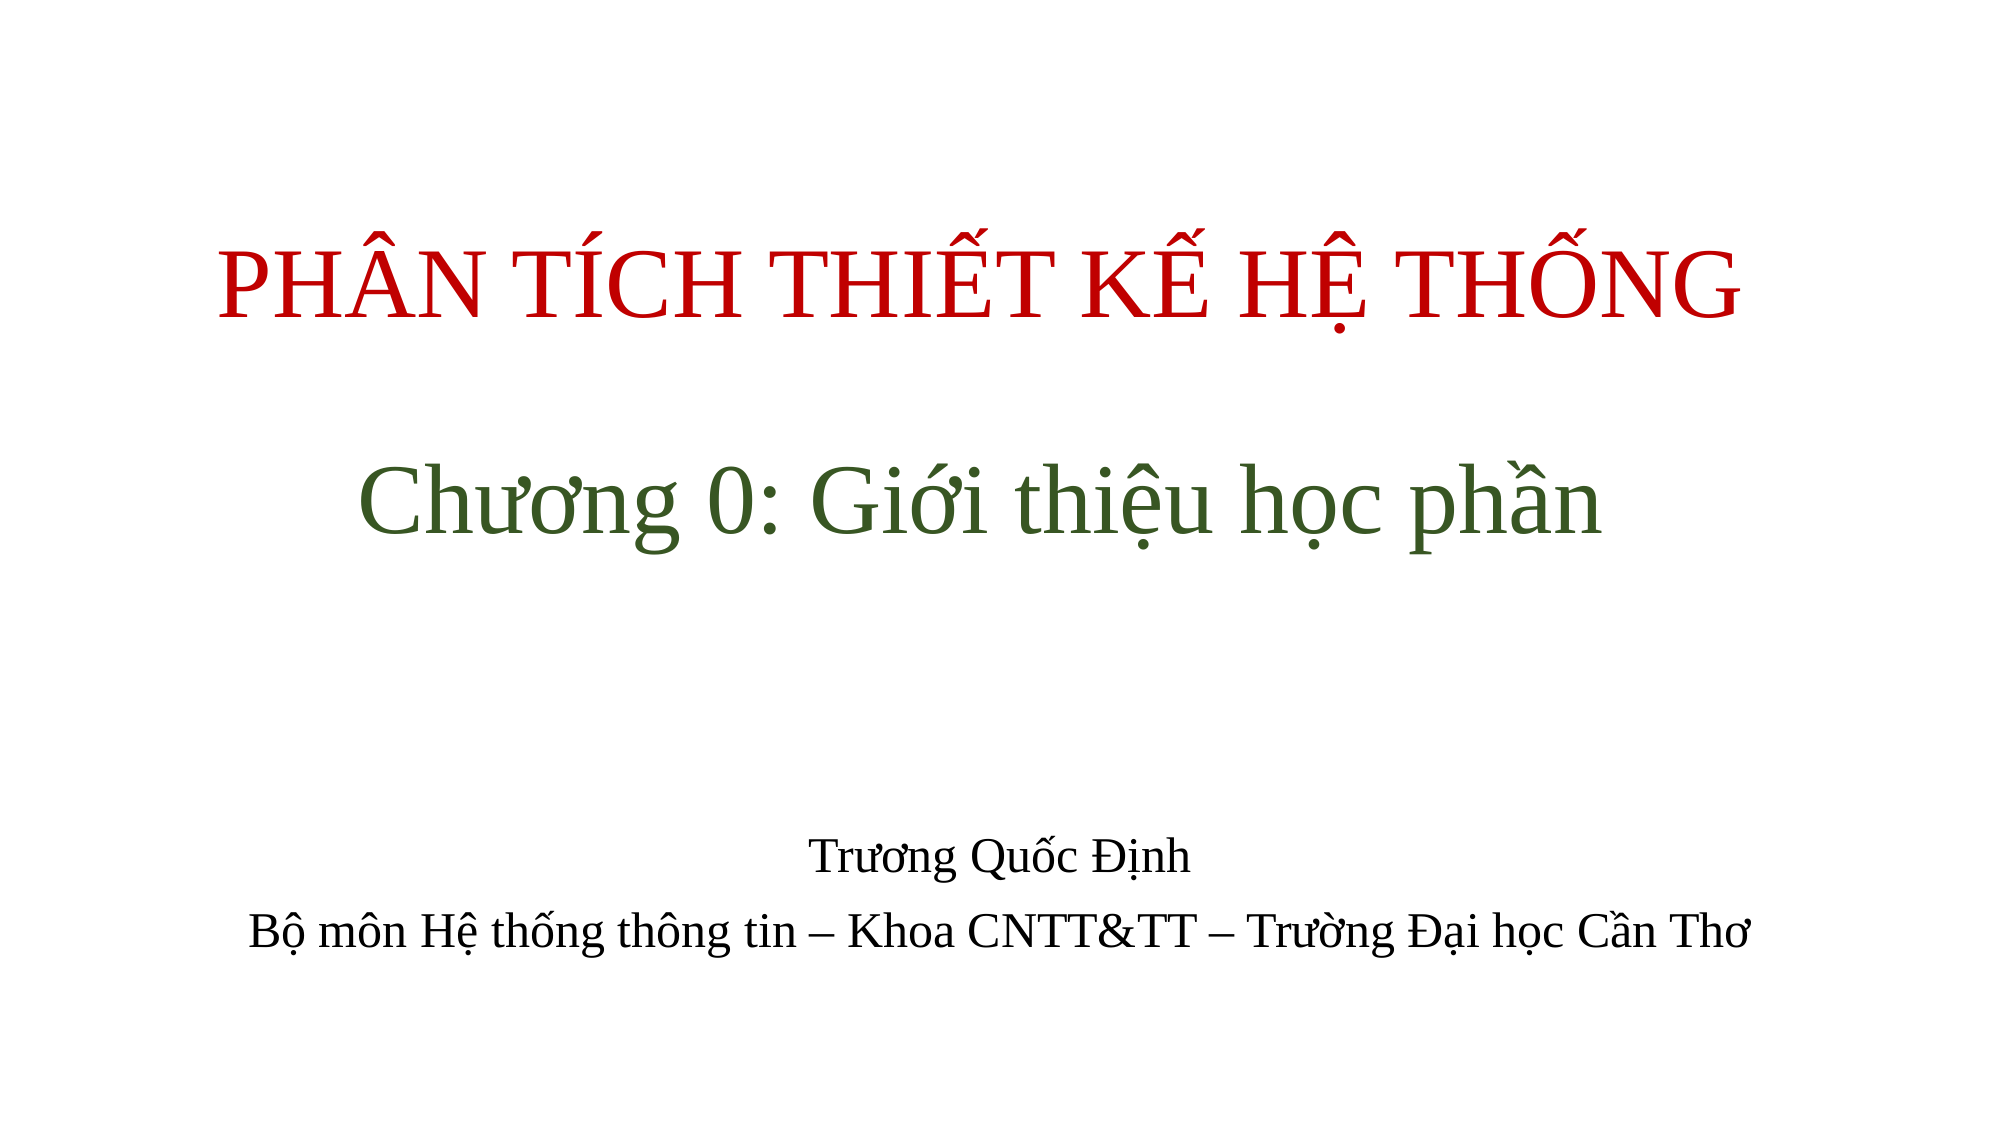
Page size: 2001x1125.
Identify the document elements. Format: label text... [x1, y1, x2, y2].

subtitle Trương Quốc Định Bộ môn Hệ thống thông tin – Khoa CNTT&TT – Trường Đại học Cần Thơ [221, 821, 1779, 1094]
title PHÂN TÍCH THIẾT KẾ HỆ THỐNG Chương 0: Giới thiệu học phần [183, 106, 1779, 563]
